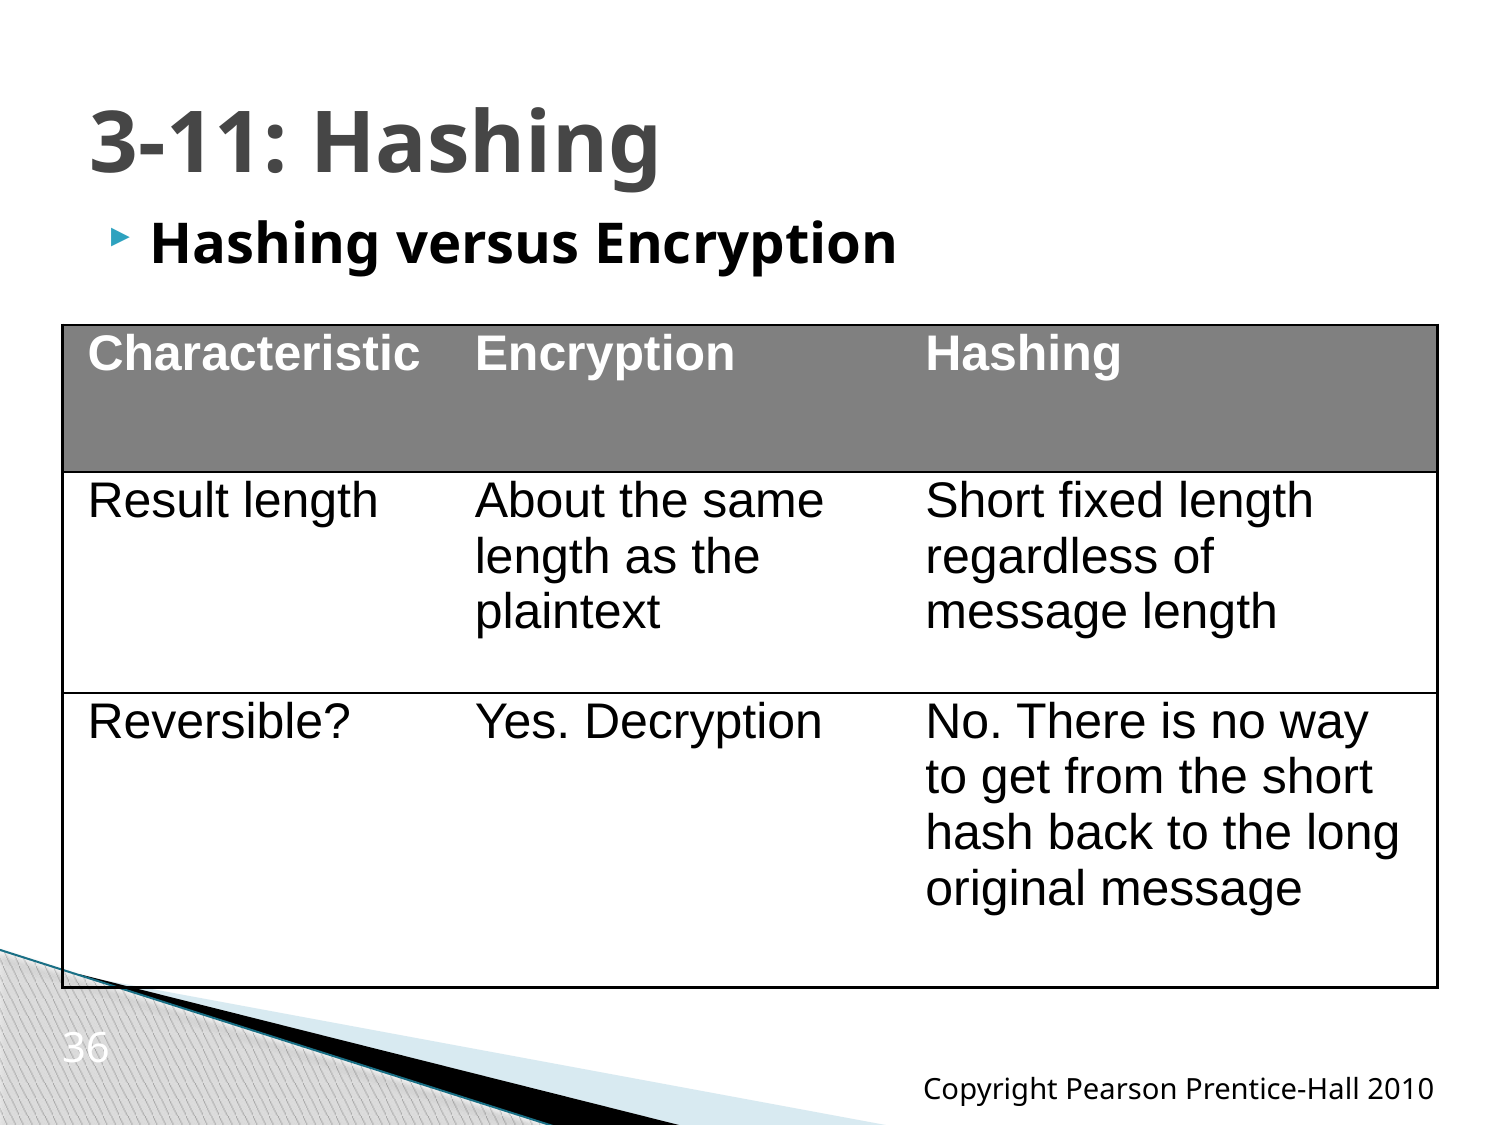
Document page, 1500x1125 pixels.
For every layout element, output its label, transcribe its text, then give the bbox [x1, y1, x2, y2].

list Hashing versus Encryption [74, 199, 1426, 324]
table_cell About the same length as the plaintext [450, 473, 900, 692]
title 3-11: Hashing [75, 45, 1425, 233]
table_cell Yes. Decryption [450, 694, 900, 986]
table_cell Short fixed length regardless of message length [900, 473, 1436, 692]
footer Copyright Pearson Prentice-Hall 2010 [737, 1052, 1450, 1113]
table_cell Reversible? [64, 694, 450, 986]
table_header Encryption [450, 326, 900, 471]
table_cell Result length [64, 473, 450, 692]
table_header Hashing [900, 326, 1436, 471]
slide_number 36 [0, 1025, 125, 1085]
table_header Characteristic [64, 326, 450, 471]
table_cell No. There is no way to get from the short hash back to the long original message [900, 694, 1436, 986]
